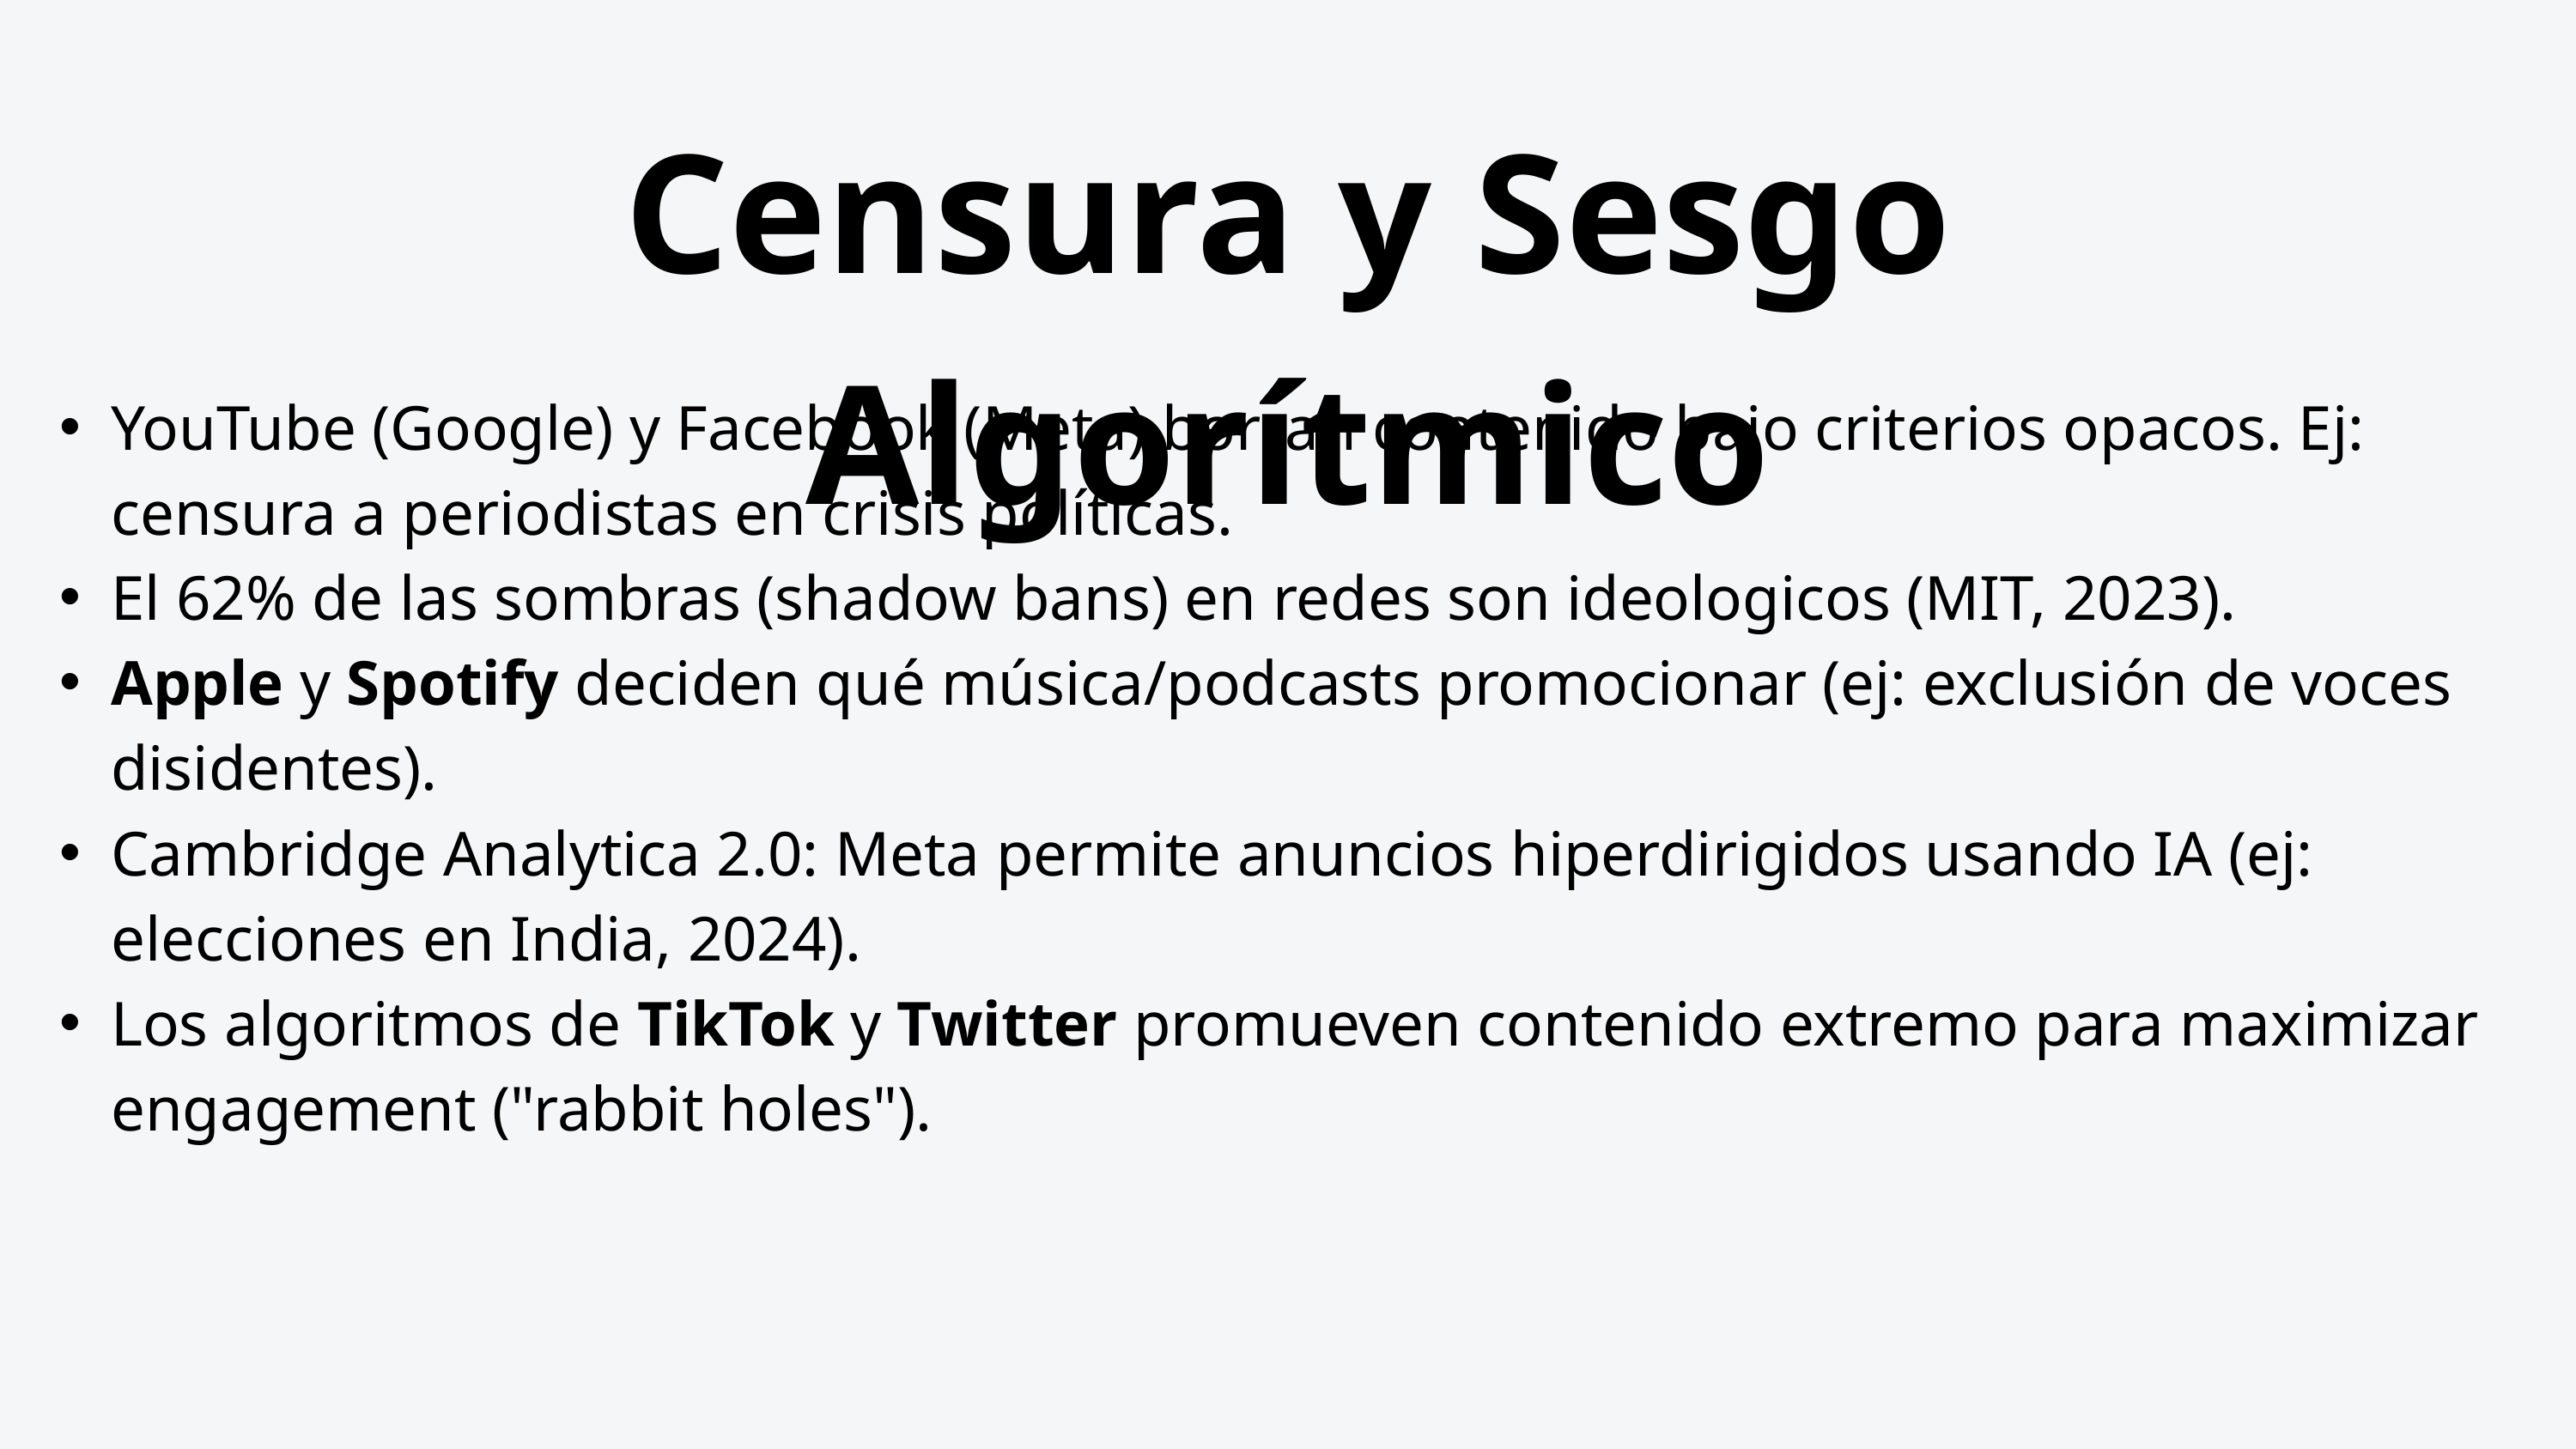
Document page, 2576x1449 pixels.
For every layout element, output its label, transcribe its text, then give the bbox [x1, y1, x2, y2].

text_box YouTube (Google) y Facebook (Meta) borran contenido bajo criterios opacos. Ej: censura a periodistas en crisis políticas. El 62% de las sombras (shadow bans) en redes son ideologicos (MIT, 2023). Apple y Spotify deciden qué música/podcasts promocionar (ej: exclusión de voces disidentes). Cambridge Analytica 2.0: Meta permite anuncios hiperdirigidos usando IA (ej: elecciones en India, 2024). Los algoritmos de TikTok y Twitter promueven contenido extremo para maximizar engagement ("rabbit holes"). [7, 377, 2576, 1313]
text_box Censura y Sesgo Algorítmico [145, 76, 2431, 377]
